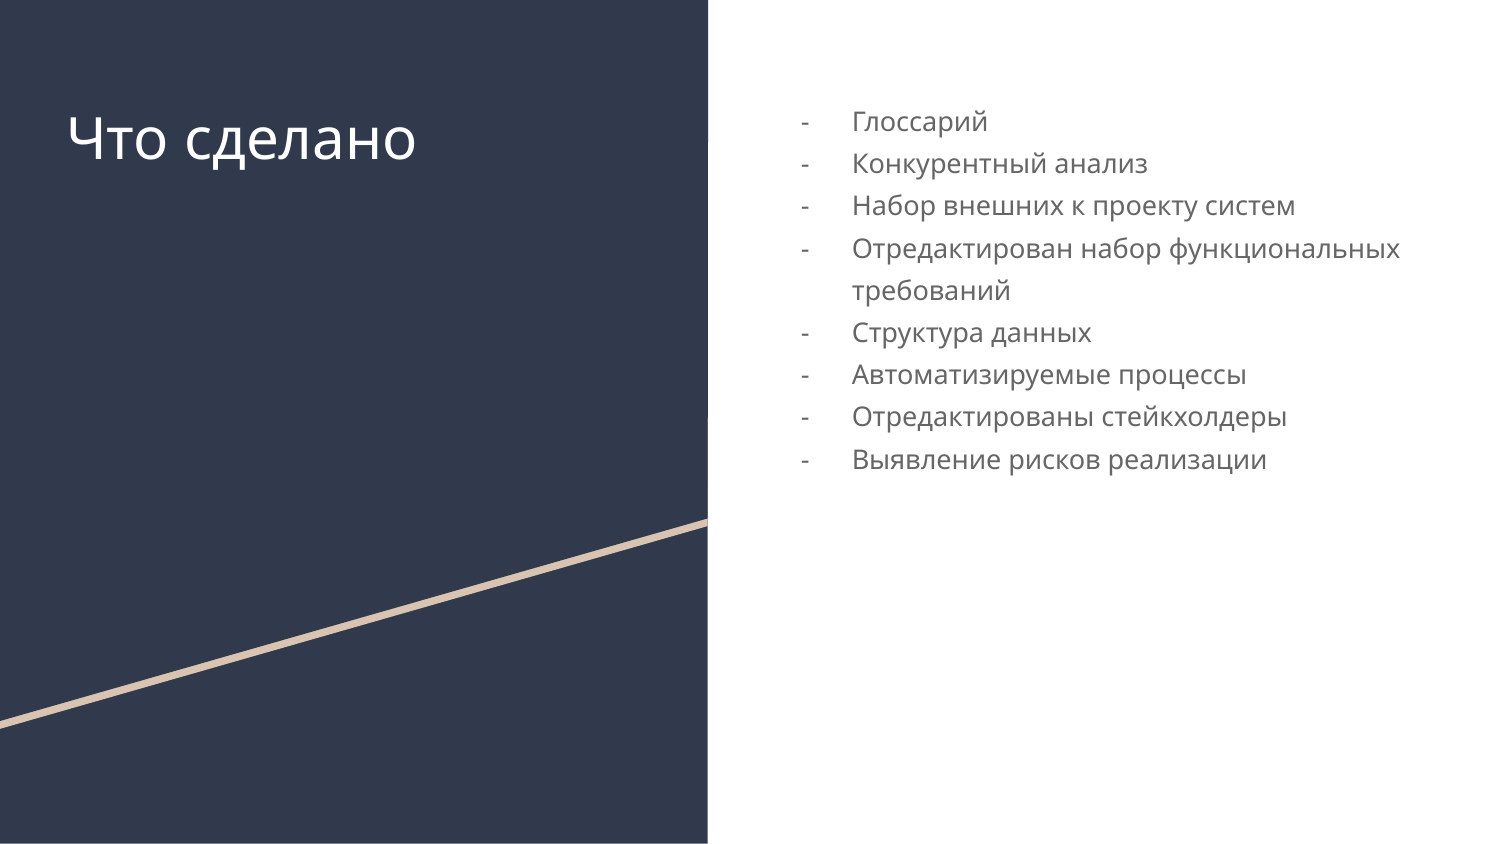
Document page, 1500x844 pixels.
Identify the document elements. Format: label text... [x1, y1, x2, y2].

list Глоссарий Конкурентный анализ Набор внешних к проекту систем Отредактирован набор функциональных требований Структура данных Автоматизируемые процессы Отредактированы стейкхолдеры Выявление рисков реализации [761, 82, 1446, 755]
title Что сделано [51, 82, 660, 494]
